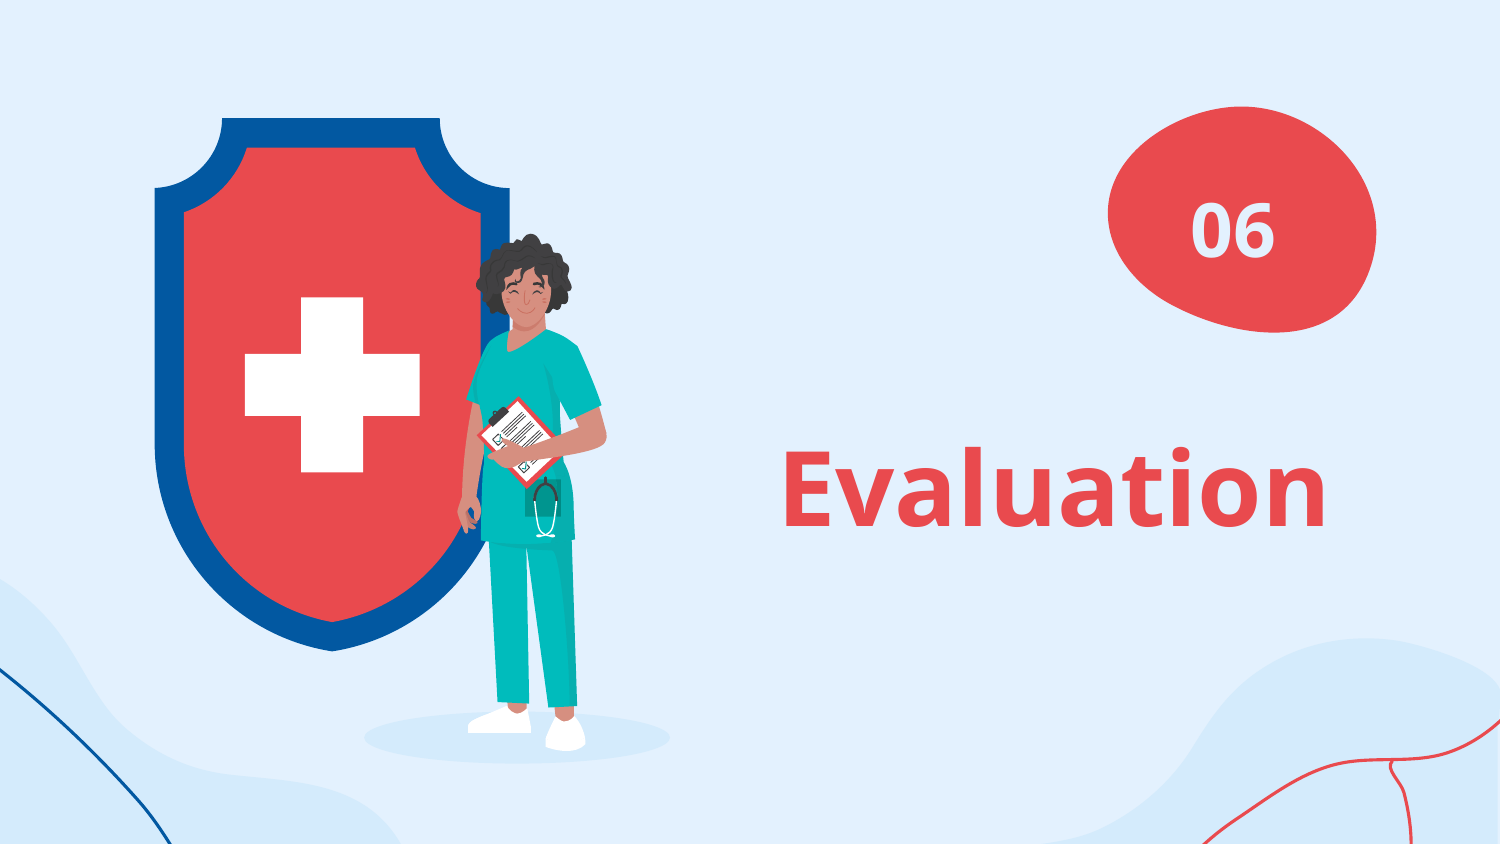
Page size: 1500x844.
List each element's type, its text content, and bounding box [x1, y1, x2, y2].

text_box [1107, 106, 1377, 333]
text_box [154, 117, 671, 764]
title 06 [1175, 167, 1332, 288]
title Evaluation [674, 389, 1439, 581]
